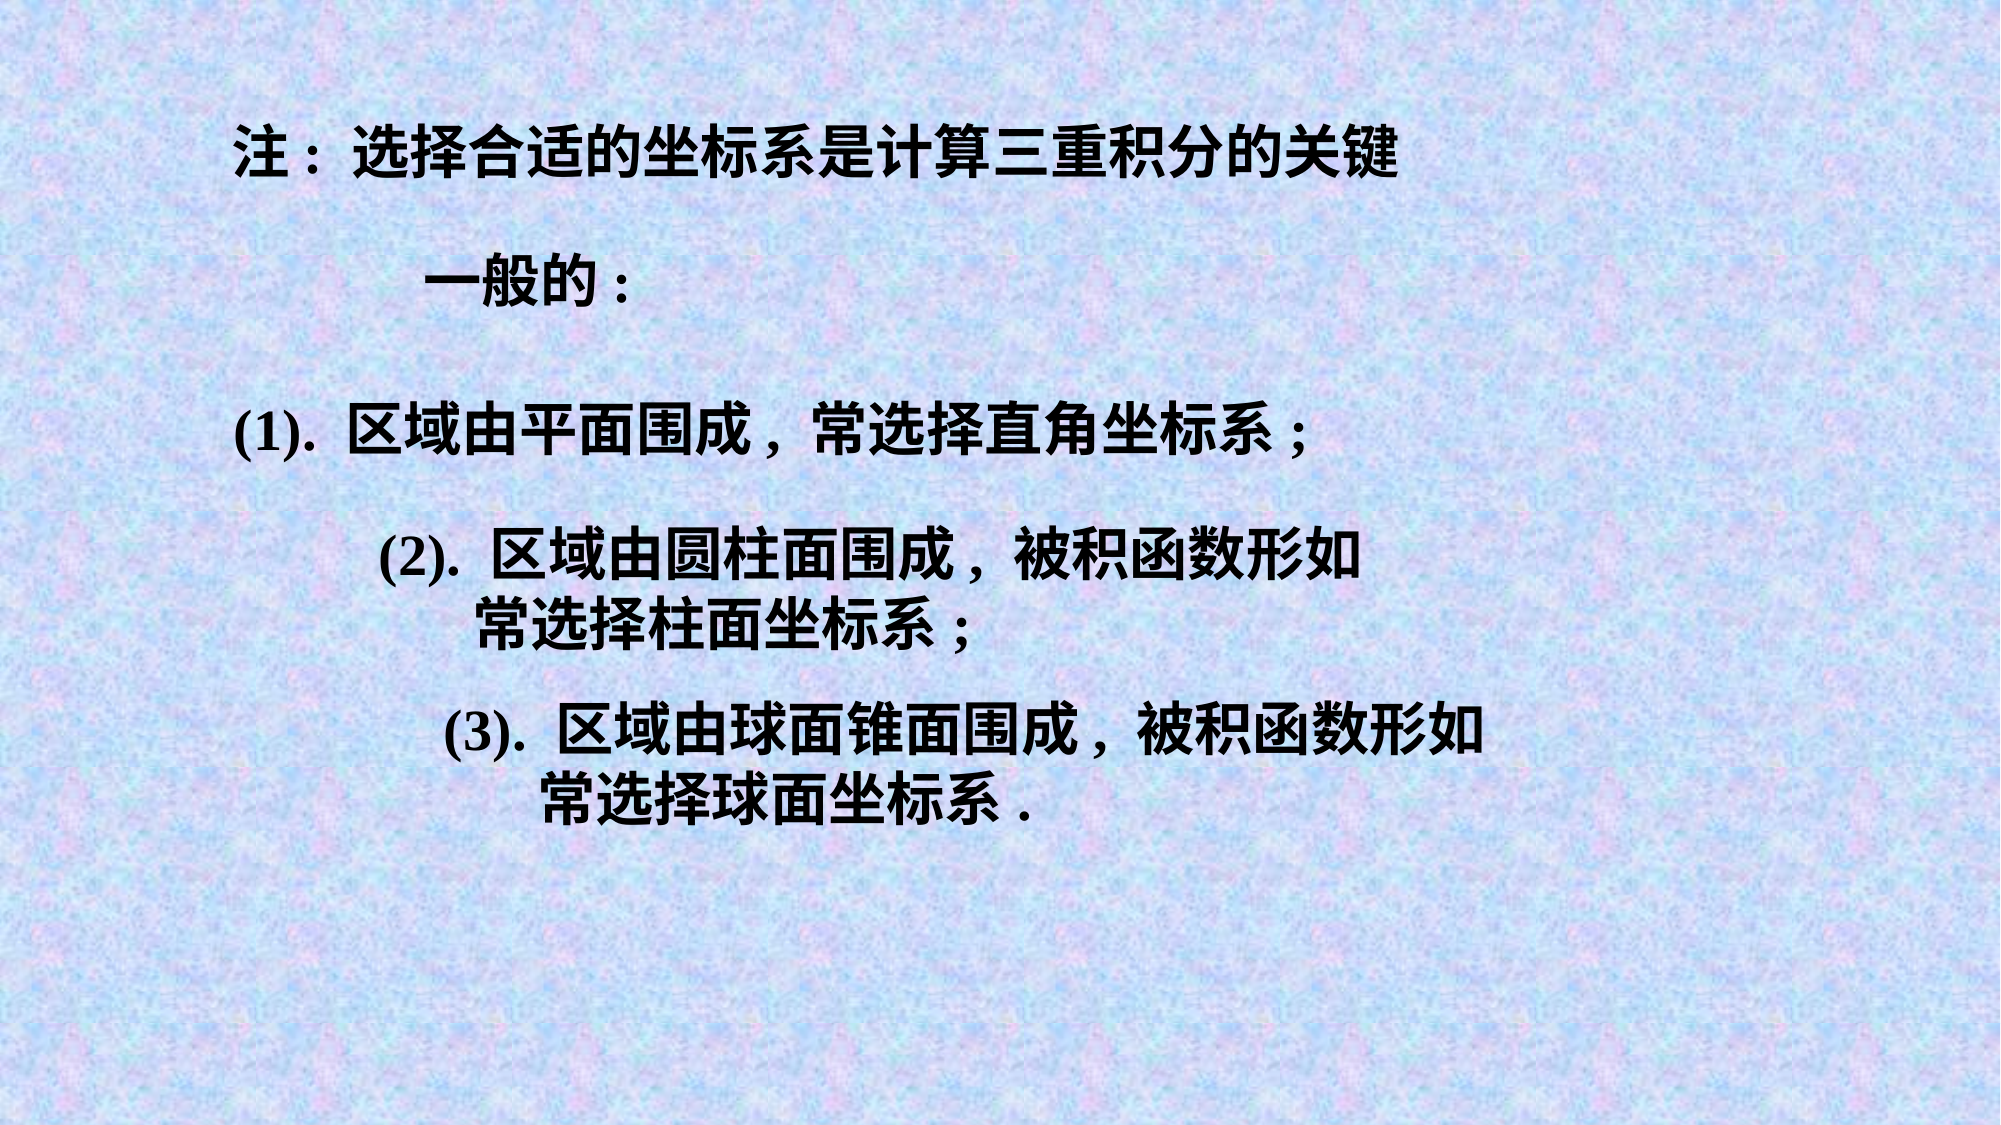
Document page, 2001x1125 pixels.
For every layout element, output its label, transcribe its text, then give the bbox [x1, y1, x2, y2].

text_box 一般的: [408, 236, 647, 322]
picture [0, 0, 2001, 1125]
text_box (1). 区域由平面围成, 常选择直角坐标系; [218, 385, 1324, 470]
text_box 注: 选择合适的坐标系是计算三重积分的关键 [216, 107, 1415, 193]
